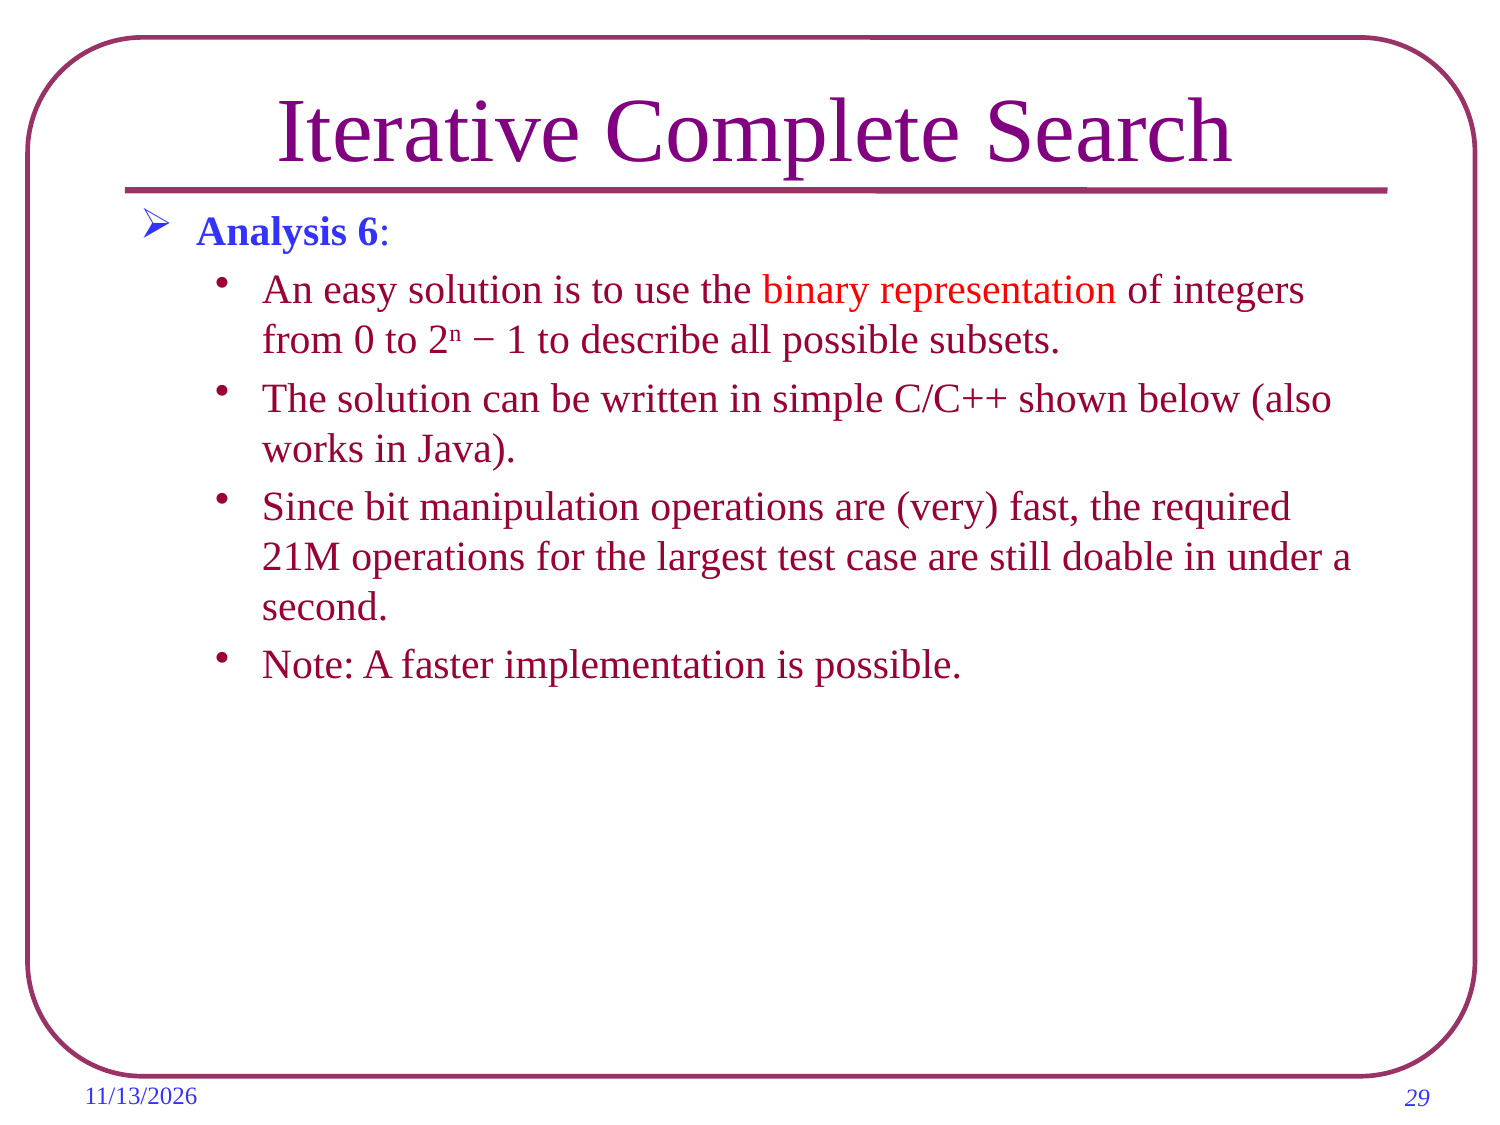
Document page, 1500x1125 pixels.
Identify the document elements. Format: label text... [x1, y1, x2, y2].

slide_number 29 [1370, 1073, 1465, 1107]
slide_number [58, 1071, 224, 1112]
list Analysis 6: An easy solution is to use the binary representation of integers from 0 to 2n − 1 to describe all possible subsets. The solution can be written in simple C/C++ shown below (also works in Java). Since bit manipulation operations are (very) fast, the required 21M operations for the largest test case are still doable in under a second. Note: A faster implementation is possible. [125, 196, 1388, 1053]
title Iterative Complete Search [123, 66, 1388, 187]
